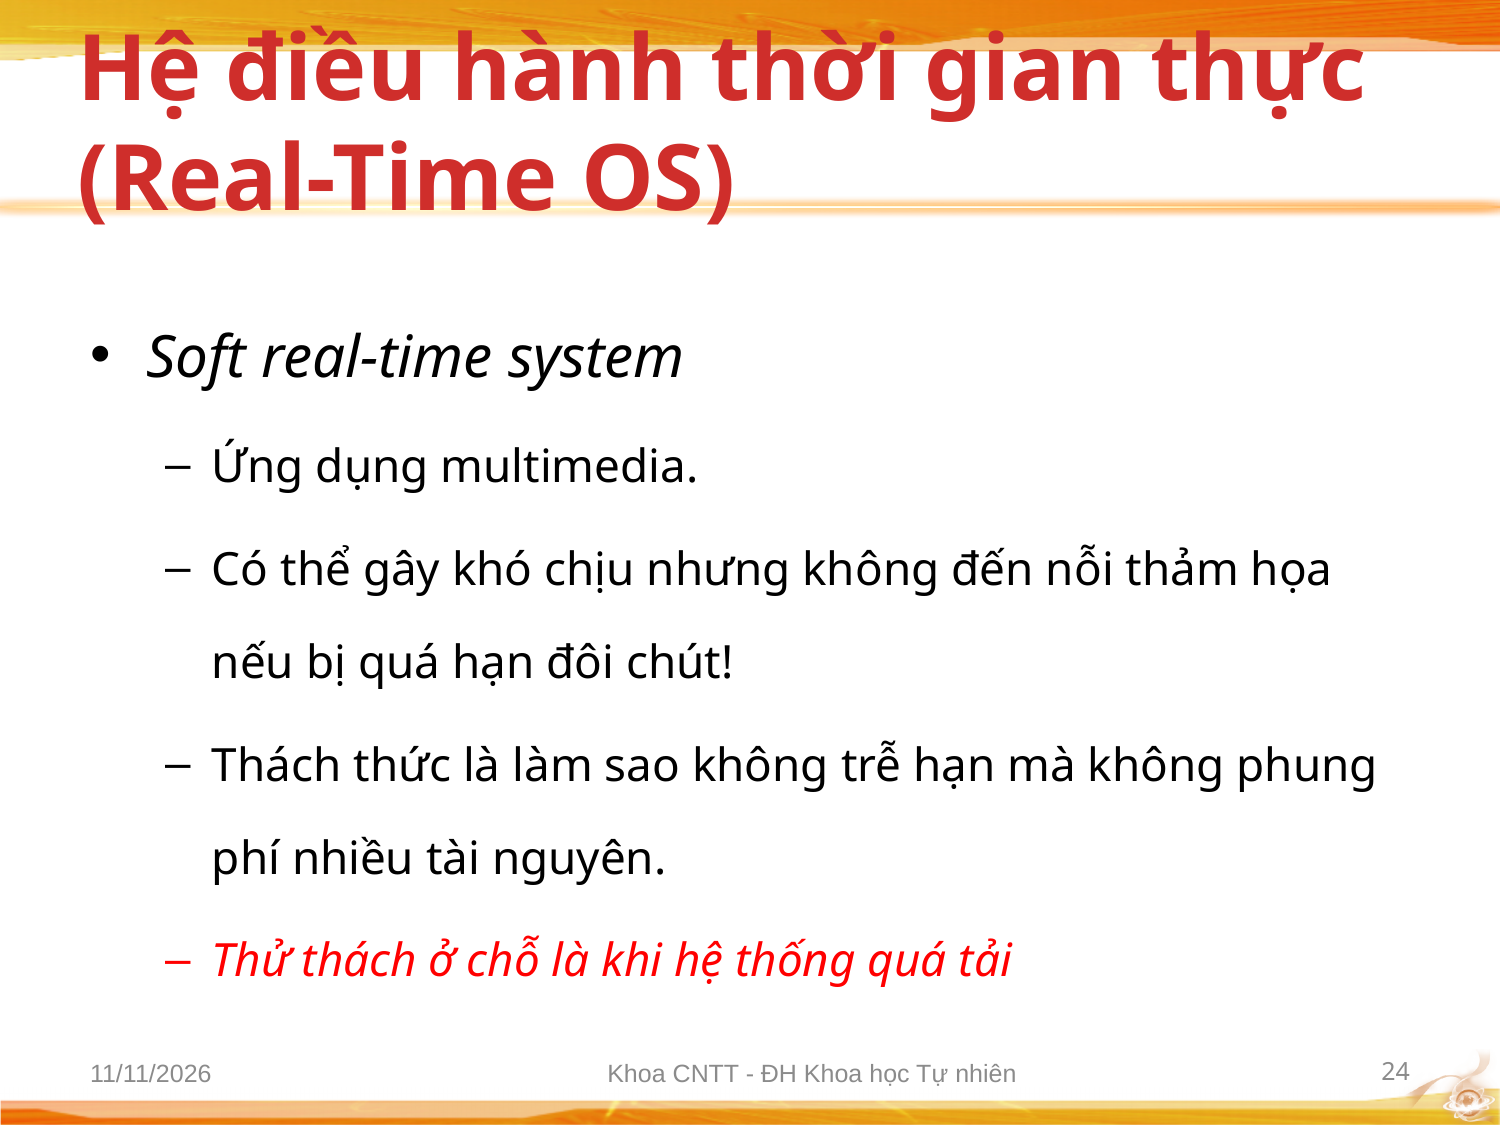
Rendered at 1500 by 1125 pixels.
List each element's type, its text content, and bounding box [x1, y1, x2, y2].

title Hệ điều hành thời gian thực (Real-Time OS) [62, 24, 1475, 213]
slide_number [75, 1042, 238, 1103]
picture [2, 1088, 1399, 1124]
list Soft real-time system Ứng dụng multimedia. Có thể gây khó chịu nhưng không đến nỗi thảm họa nếu bị quá hạn đôi chút! Thách thức là làm sao không trễ hạn mà không phung phí nhiều tài nguyên. Thử thách ở chỗ là khi hệ thống quá tải [75, 262, 1425, 1005]
picture [0, 0, 1500, 63]
footer Khoa CNTT - ĐH Khoa học Tự nhiên [312, 1042, 1313, 1103]
slide_number 24 [1337, 1042, 1425, 1103]
